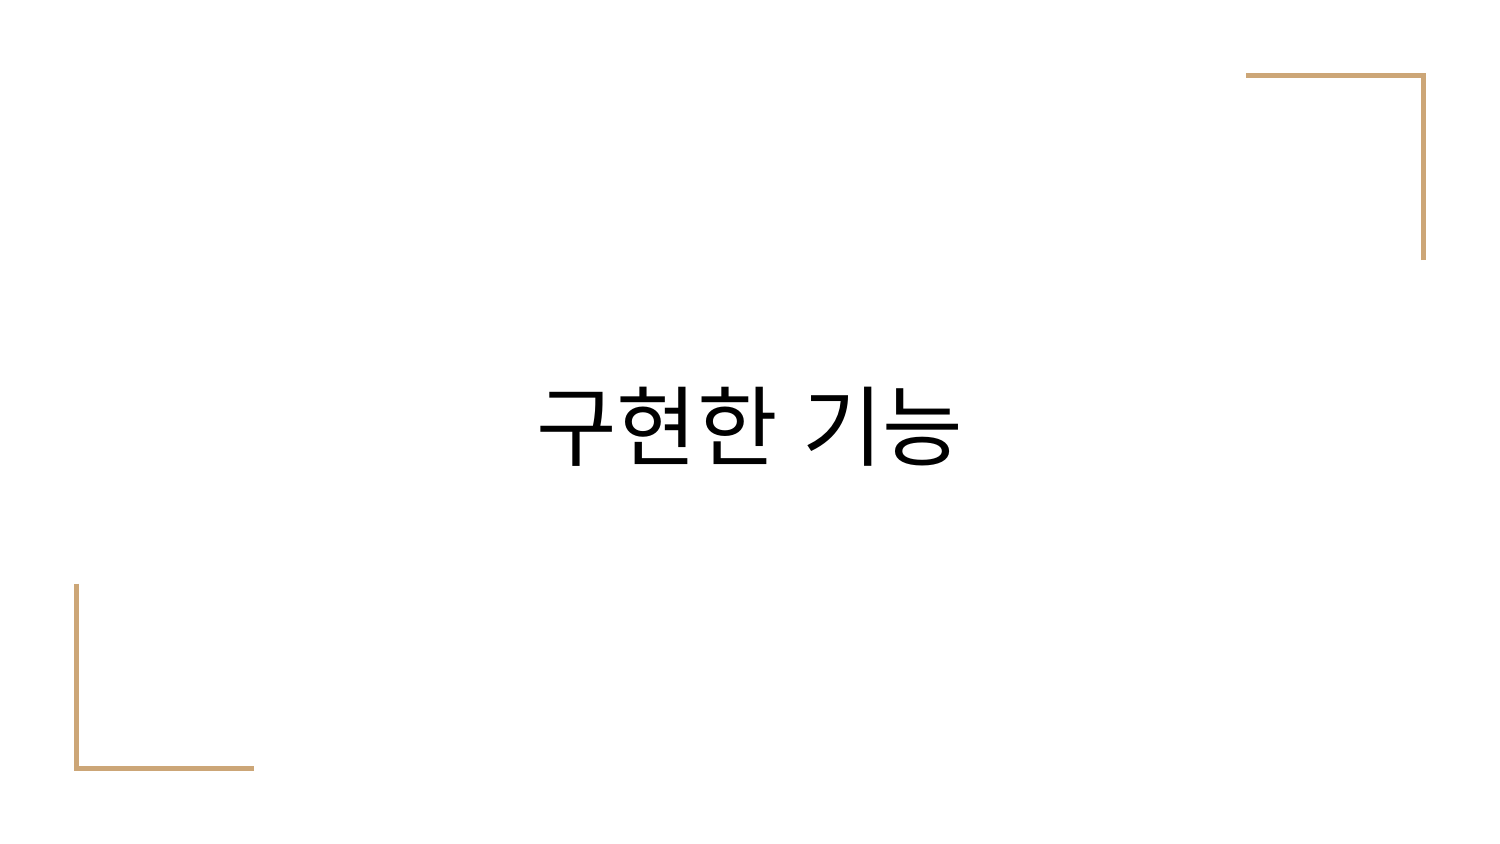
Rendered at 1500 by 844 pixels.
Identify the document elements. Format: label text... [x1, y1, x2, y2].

title 구현한 기능 [126, 296, 1374, 548]
